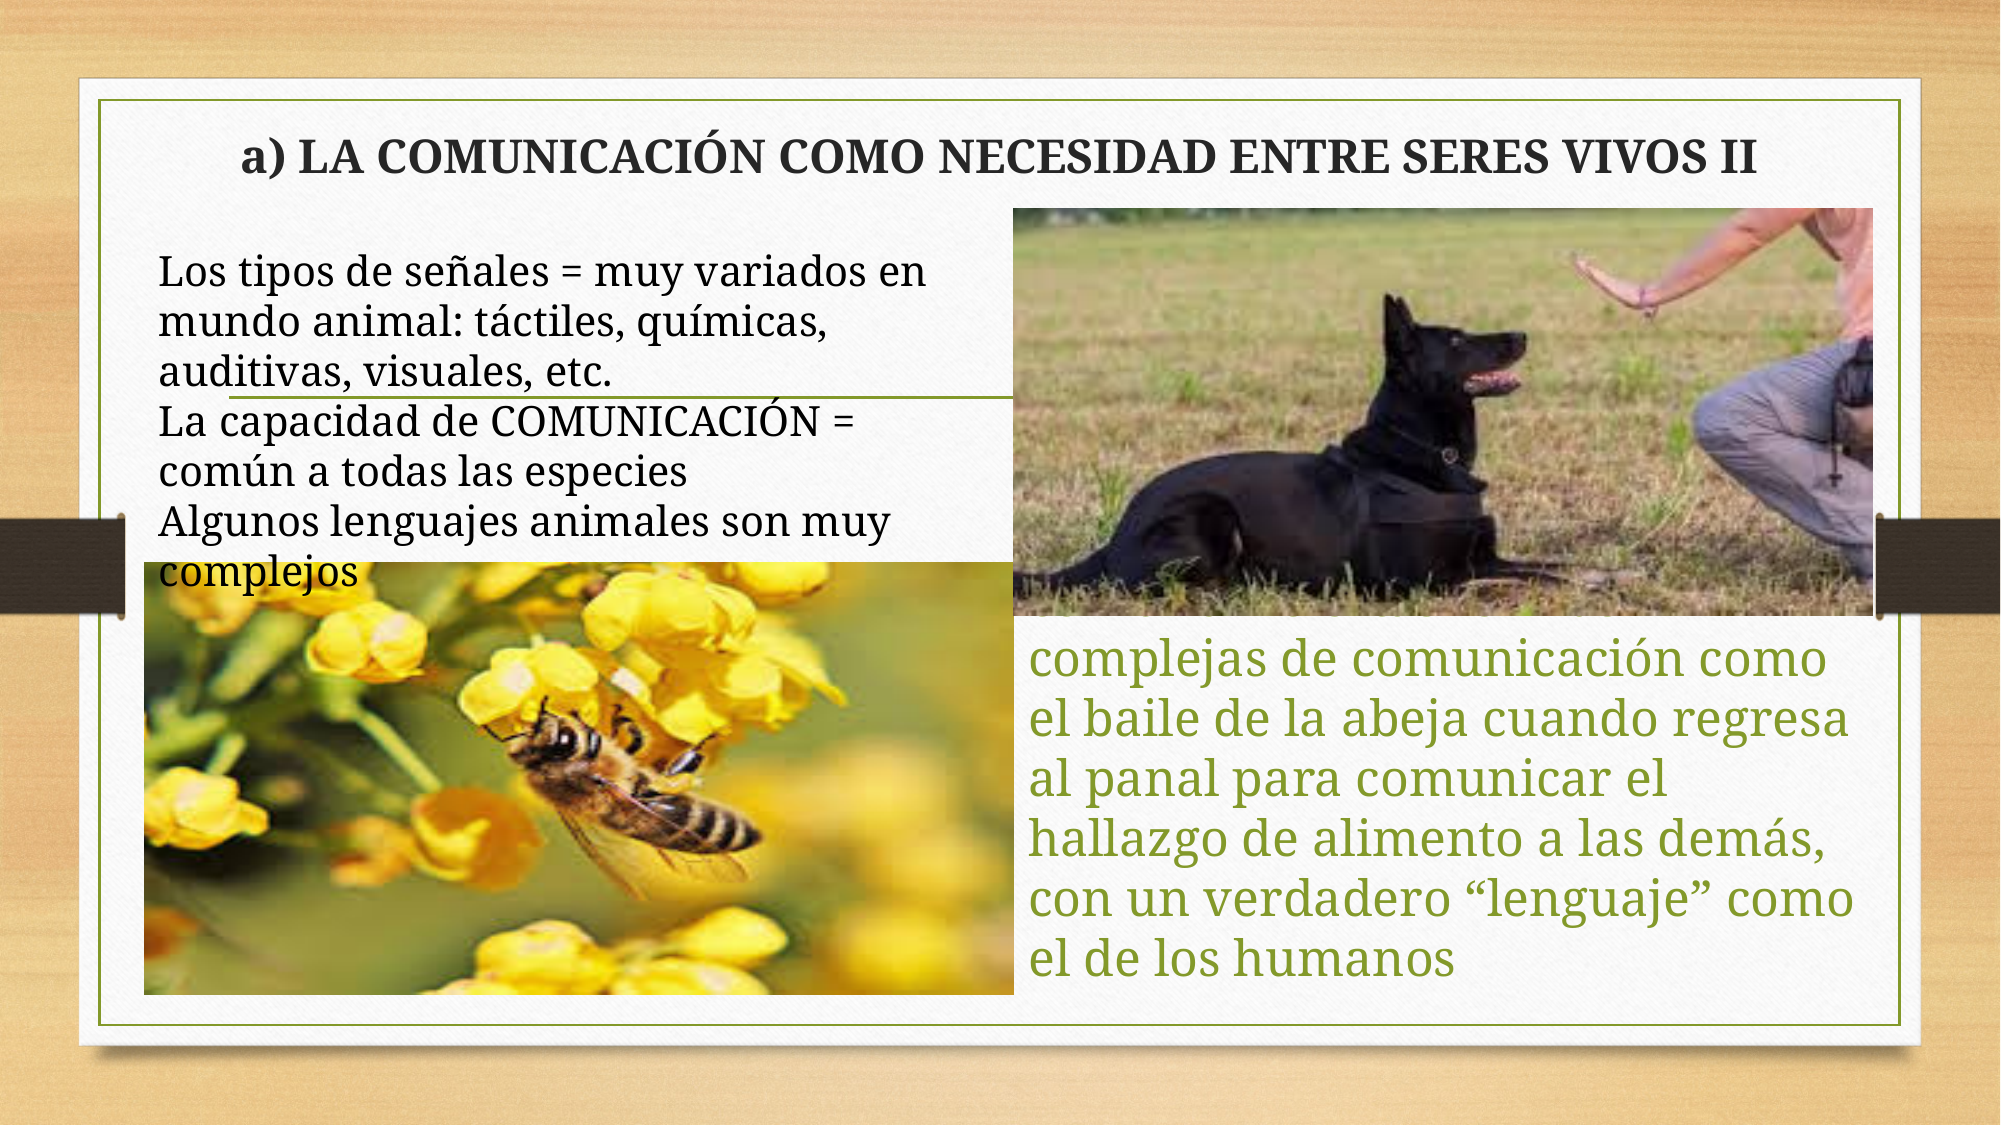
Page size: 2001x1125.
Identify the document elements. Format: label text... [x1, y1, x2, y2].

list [1013, 207, 1873, 617]
list No obstante no debemos confundir ciertas formas complejas de comunicación como el baile de la abeja cuando regresa al panal para comunicar el hallazgo de alimento a las demás, con un verdadero “lenguaje” como el de los humanos [1014, 617, 1873, 995]
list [143, 562, 1014, 995]
text_box Los tipos de señales = muy variados en mundo animal: táctiles, químicas, auditivas, visuales, etc. La capacidad de COMUNICACIÓN = común a todas las especies Algunos lenguajes animales son muy complejos [144, 237, 987, 562]
title a) LA COMUNICACIÓN COMO NECESIDAD ENTRE SERES VIVOS II [127, 101, 1873, 209]
picture [0, 0, 2001, 1125]
